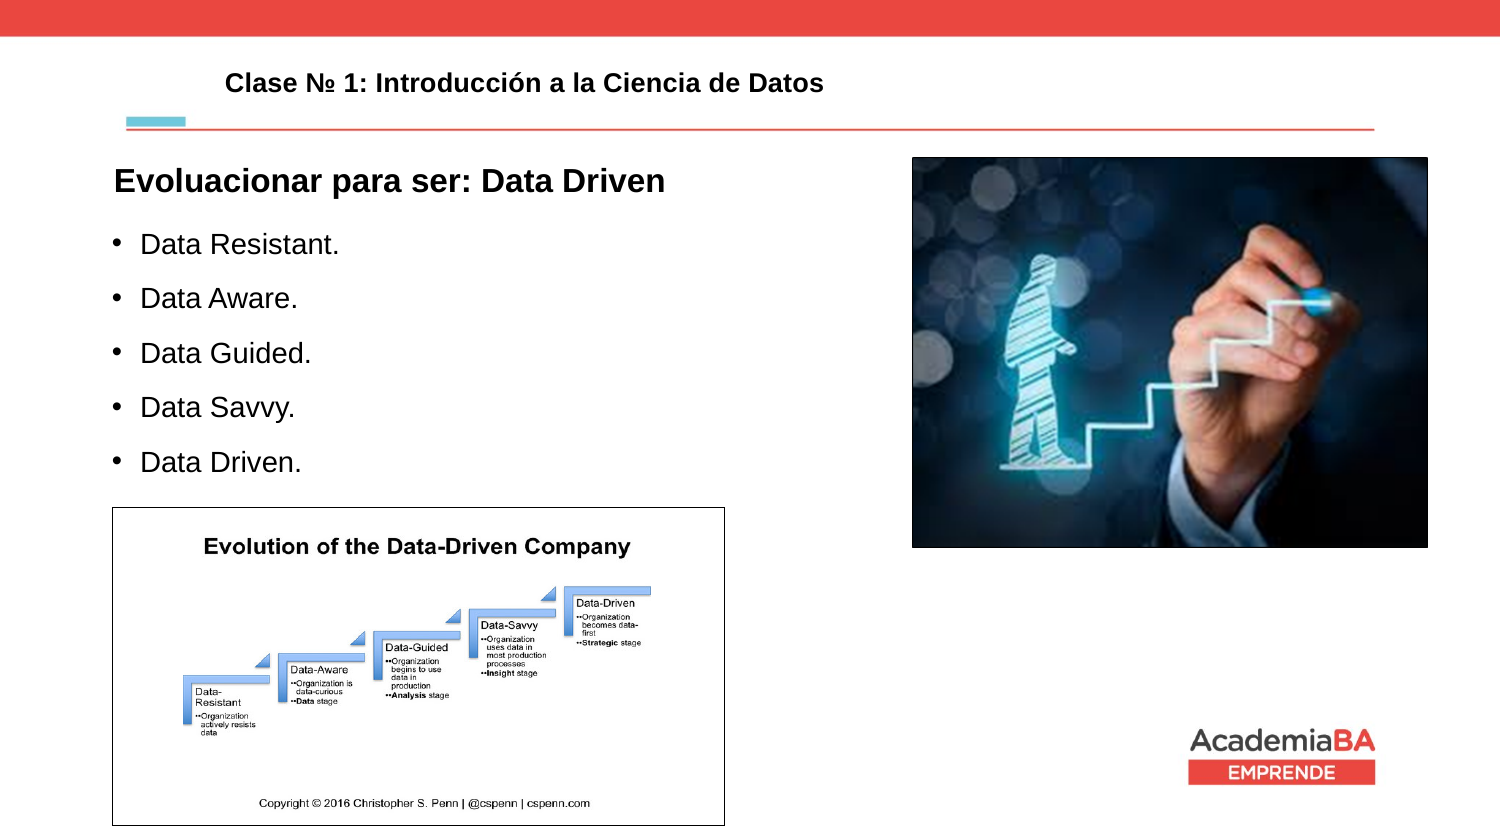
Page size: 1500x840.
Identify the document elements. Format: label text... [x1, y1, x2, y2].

picture [0, 0, 1500, 826]
text_box Data Resistant. Data Aware. Data Guided. Data Savvy. Data Driven. [111, 205, 907, 478]
text_box Clase № 1: Introducción a la Ciencia de Datos [222, 63, 938, 99]
title Evoluacionar para ser: Data Driven [111, 157, 910, 205]
